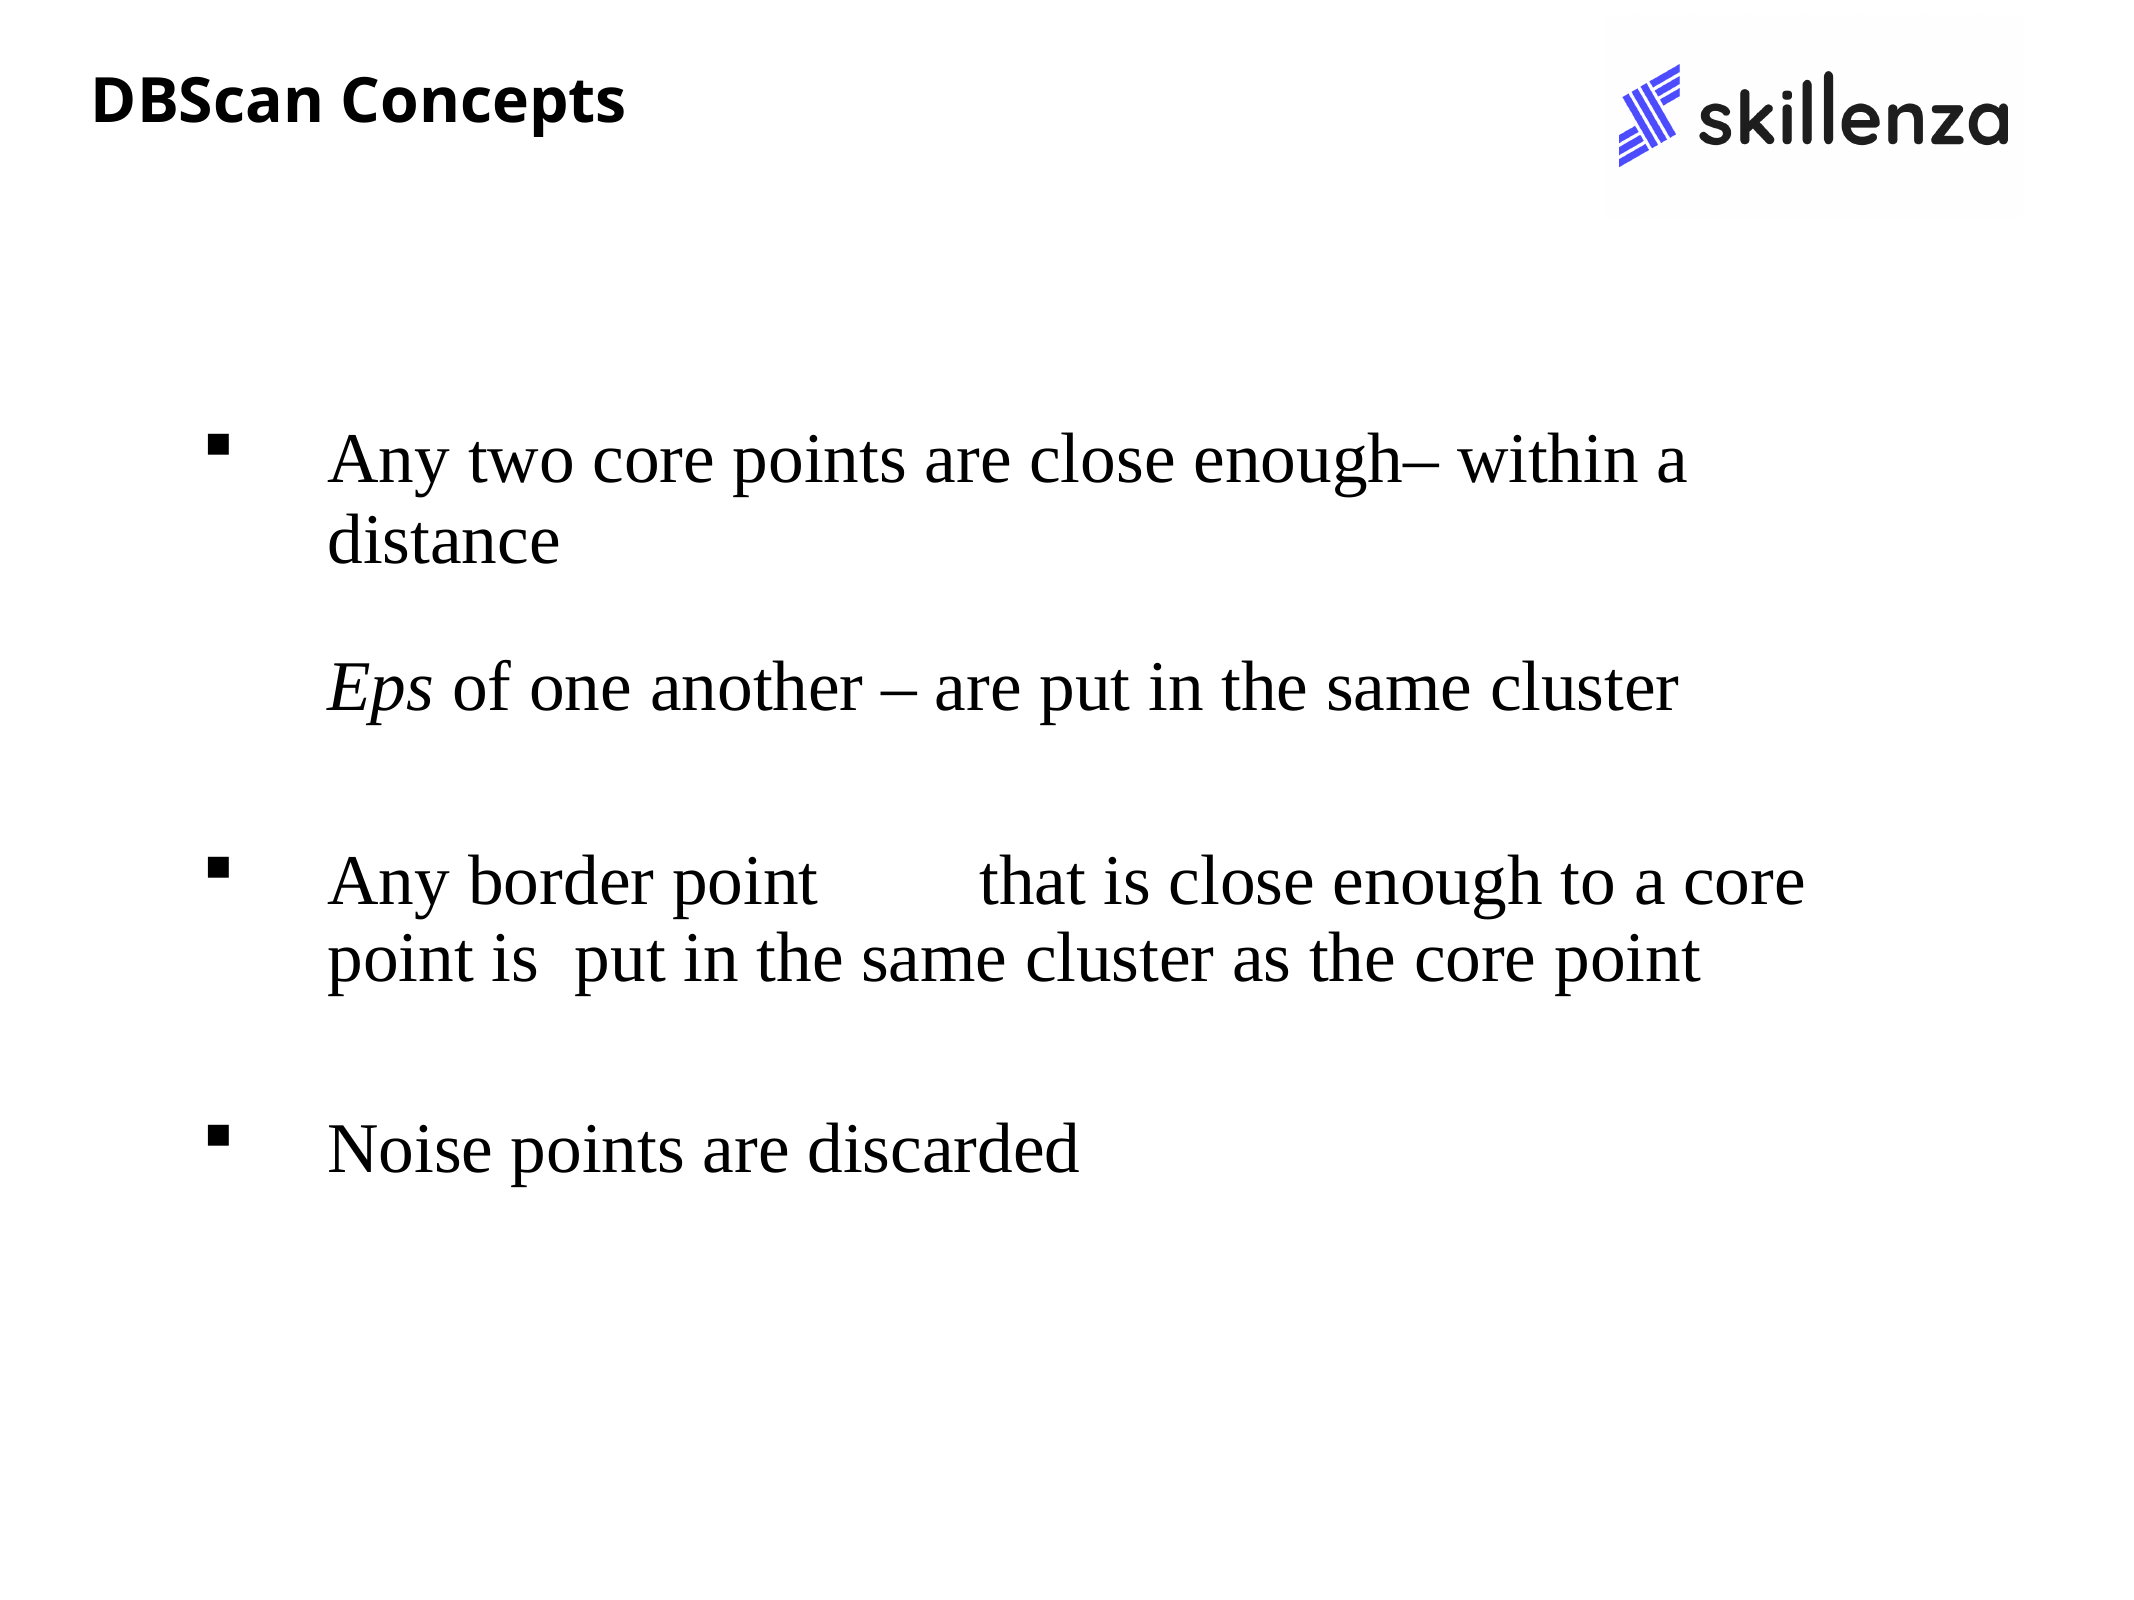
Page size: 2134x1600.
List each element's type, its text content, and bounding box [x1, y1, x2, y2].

text_box Any two core points are close enough– within a distance Eps of one another – are put in the same cluster Any border point that is close enough to a core point is put in the same cluster as the core point Noise points are discarded [200, 412, 1940, 1187]
text_box DBScan Concepts [76, 61, 1178, 144]
picture [1604, 11, 2022, 220]
